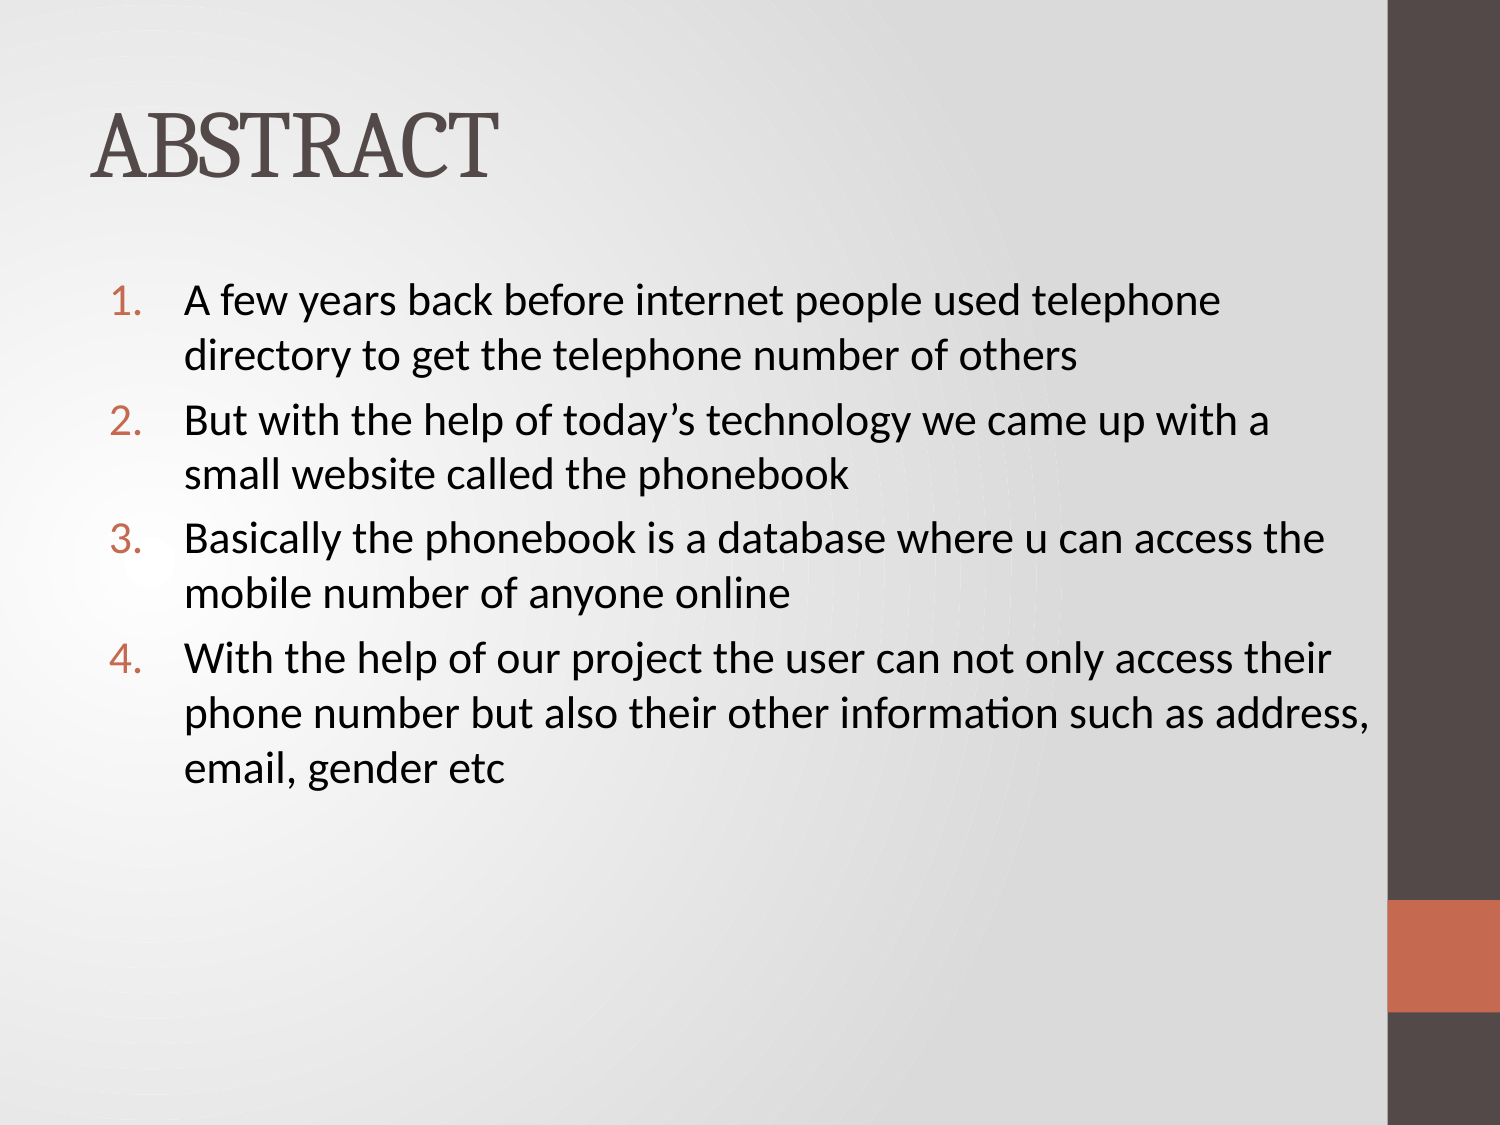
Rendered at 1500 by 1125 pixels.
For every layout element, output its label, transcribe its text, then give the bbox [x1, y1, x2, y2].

list A few years back before internet people used telephone directory to get the telephone number of others But with the help of today’s technology we came up with a small website called the phonebook Basically the phonebook is a database where u can access the mobile number of anyone online With the help of our project the user can not only access their phone number but also their other information such as address, email, gender etc [75, 262, 1388, 1125]
title ABSTRACT [75, 45, 1325, 233]
